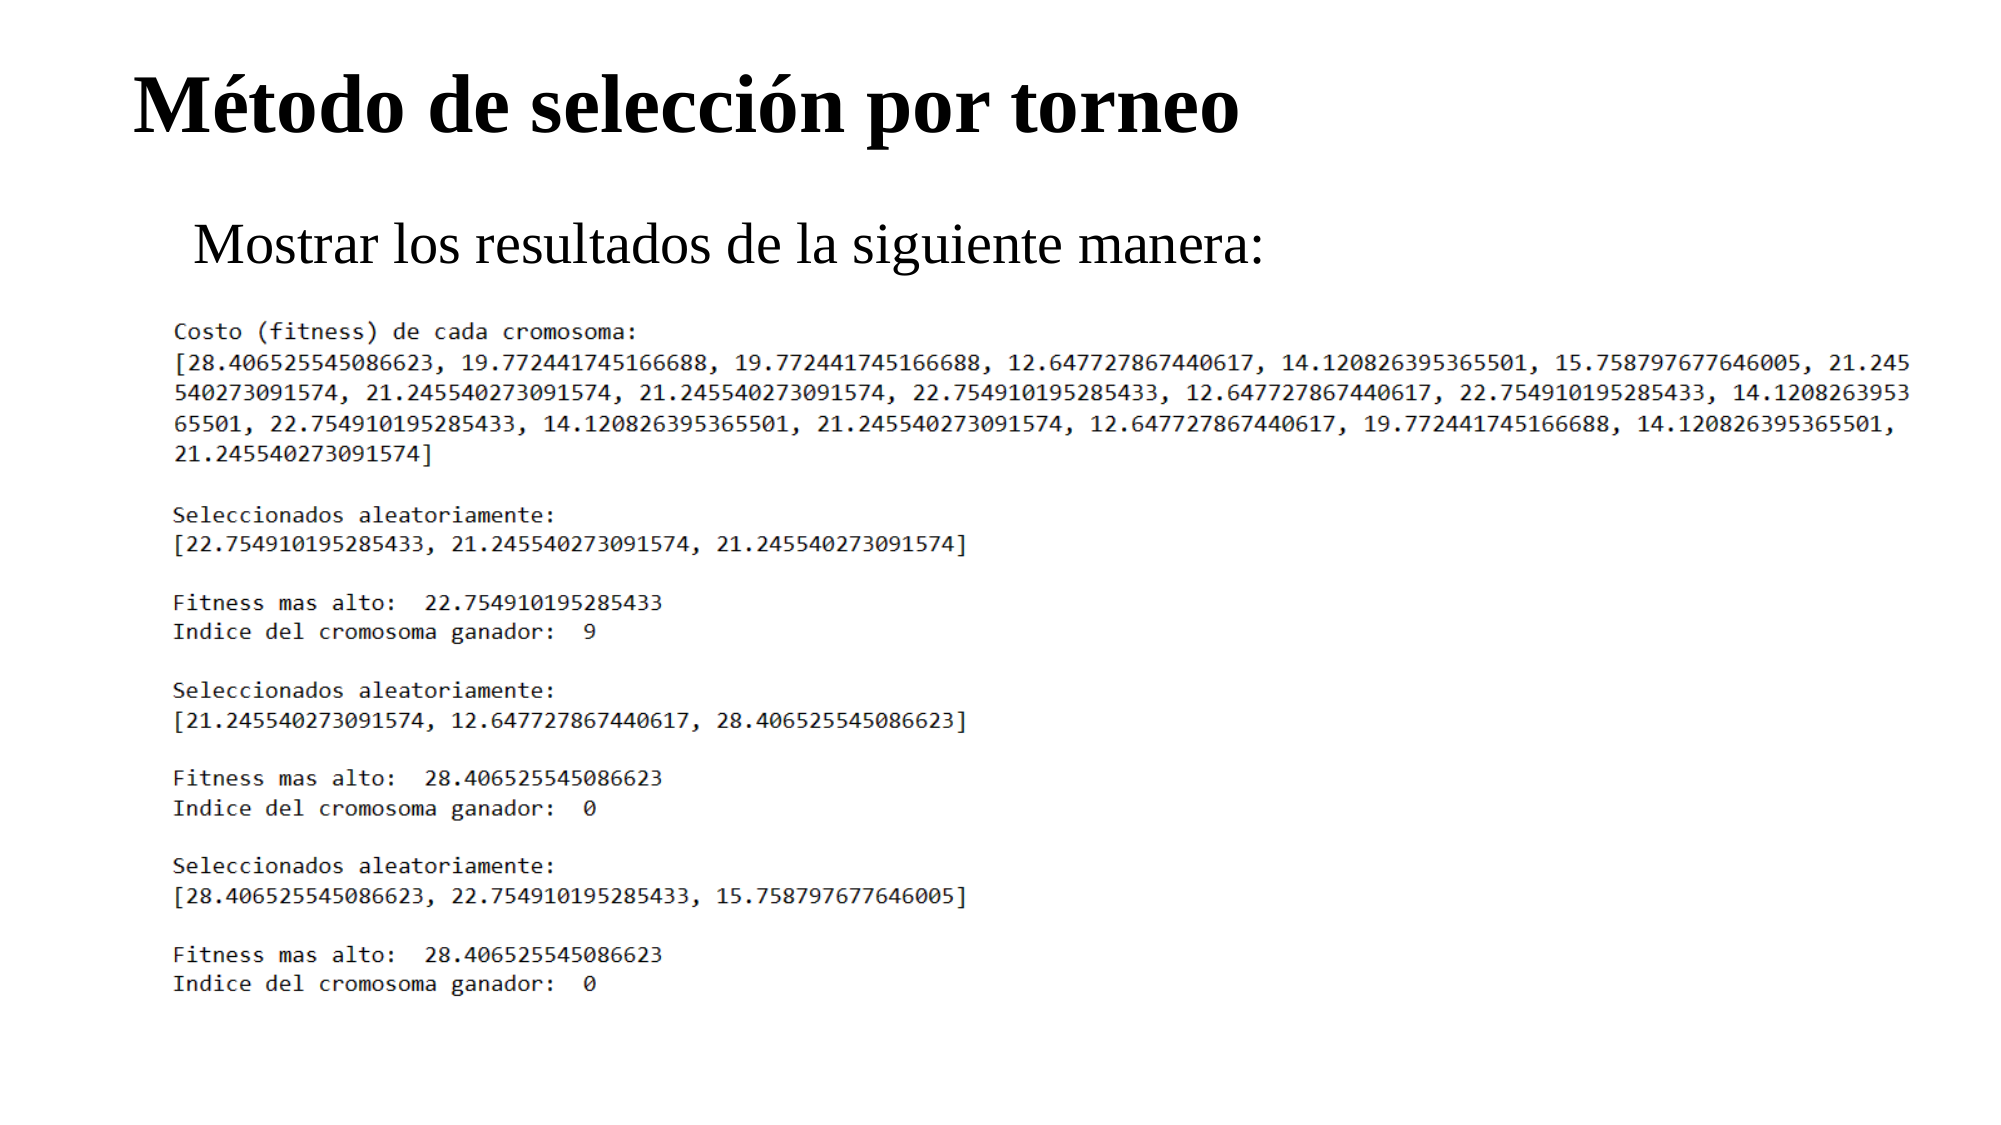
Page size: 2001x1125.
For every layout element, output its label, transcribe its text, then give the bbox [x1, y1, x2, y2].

picture [140, 495, 993, 1023]
picture [165, 308, 1922, 481]
list Método de selección por torneo [118, 53, 1880, 169]
text_box Mostrar los resultados de la siguiente manera: [104, 198, 1880, 353]
